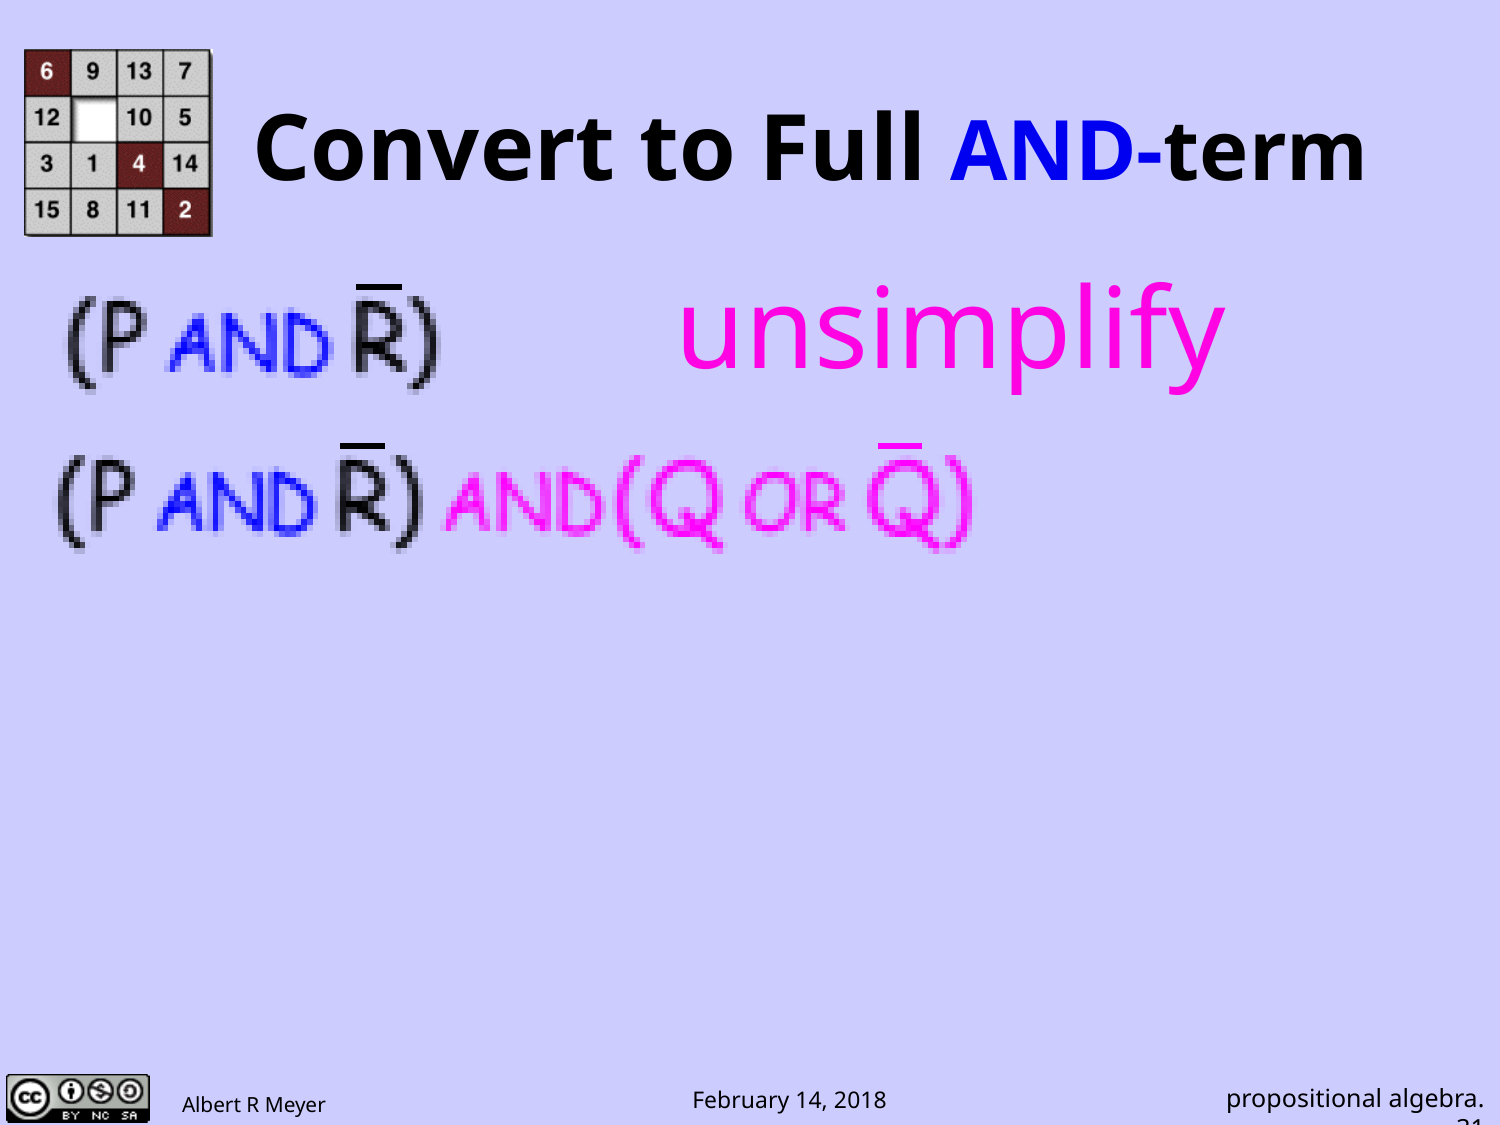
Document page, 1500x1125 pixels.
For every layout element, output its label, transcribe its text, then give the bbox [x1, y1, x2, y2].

picture [6, 1074, 150, 1123]
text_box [47, 420, 996, 567]
picture [24, 49, 213, 237]
text_box unsimplify [660, 248, 1241, 399]
slide_number propositional algebra.31 [1202, 1074, 1500, 1121]
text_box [57, 261, 459, 408]
title Convert to Full AND-term [237, 49, 1476, 238]
